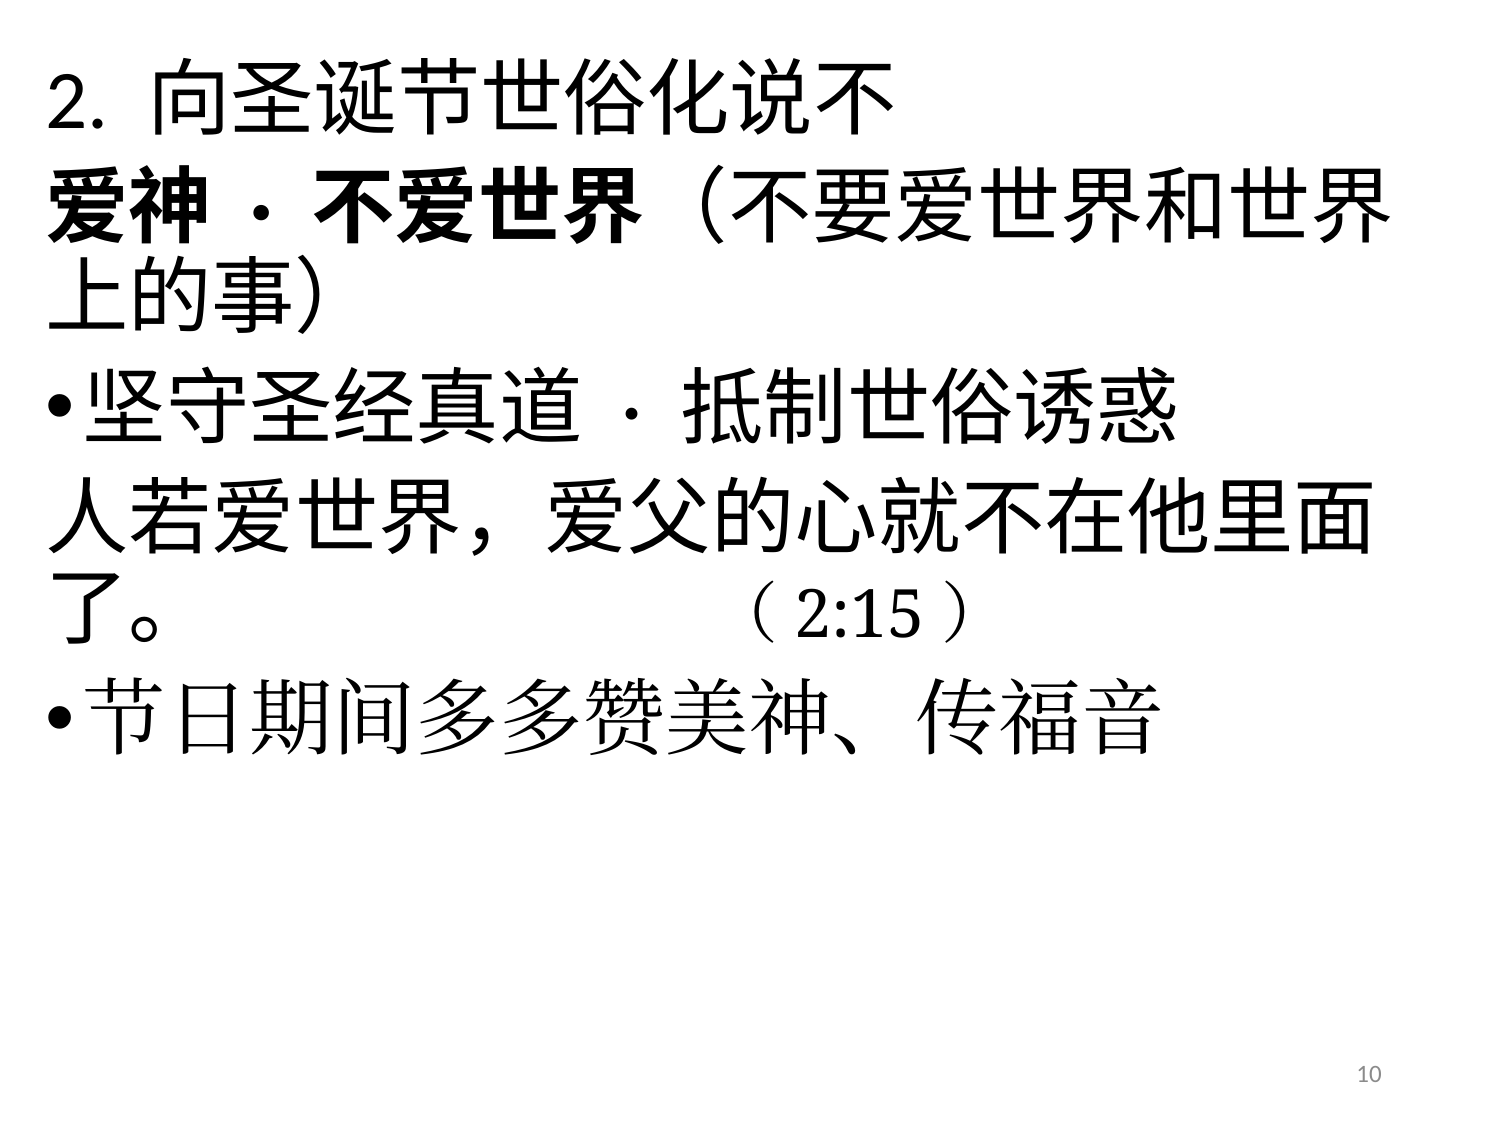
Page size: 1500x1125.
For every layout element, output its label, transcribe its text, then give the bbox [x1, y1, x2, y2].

slide_number 10 [1059, 1042, 1397, 1103]
list 爱神 · 不爱世界（不要爱世界和世界上的事） 坚守圣经真道 · 抵制世俗诱惑 人若爱世界，爱父的心就不在他里面了。 （2:15） 节日期间多多赞美神、传福音 [30, 157, 1475, 1058]
title 2. 向圣诞节世俗化说不 [30, 24, 1475, 157]
